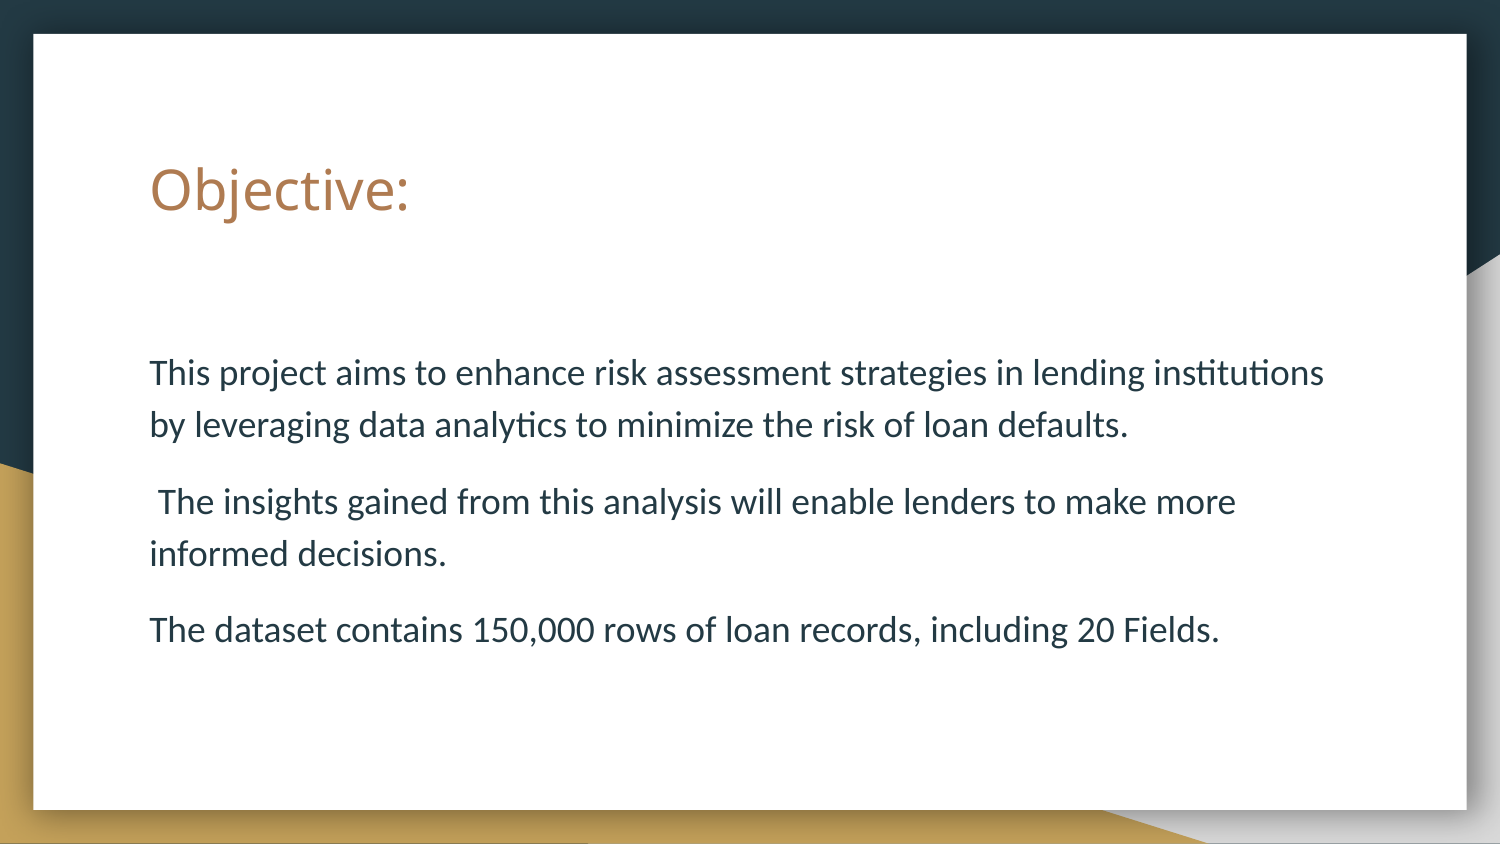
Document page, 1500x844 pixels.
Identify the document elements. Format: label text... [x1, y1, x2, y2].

list This project aims to enhance risk assessment strategies in lending institutions by leveraging data analytics to minimize the risk of loan defaults. The insights gained from this analysis will enable lenders to make more informed decisions. The dataset contains 150,000 rows of loan records, including 20 Fields. [134, 326, 1366, 729]
title Objective: [134, 138, 1366, 247]
